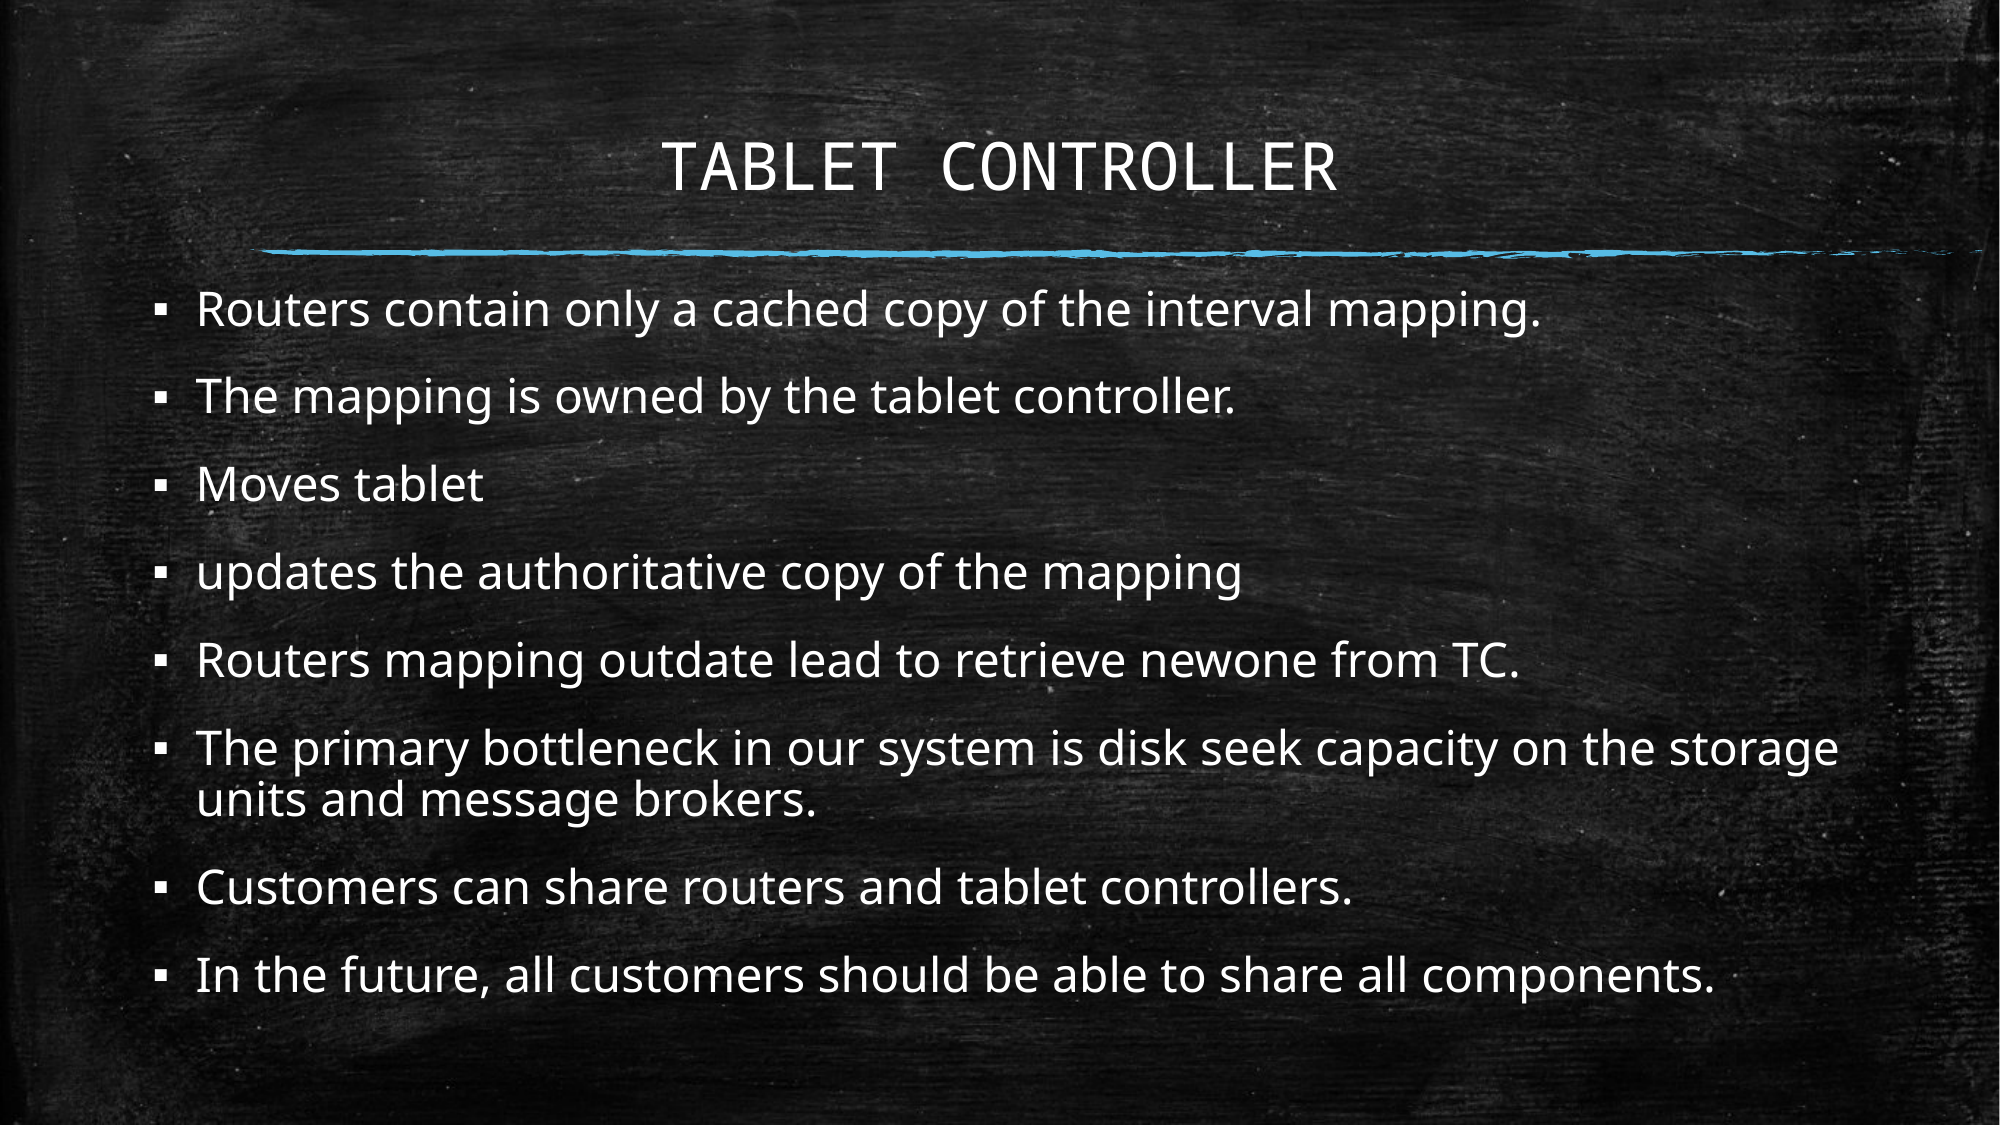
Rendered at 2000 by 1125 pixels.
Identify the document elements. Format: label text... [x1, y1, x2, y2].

list Routers contain only a cached copy of the interval mapping. The mapping is owned by the tablet controller. Moves tablet updates the authoritative copy of the mapping Routers mapping outdate lead to retrieve newone from TC. The primary bottleneck in our system is disk seek capacity on the storage units and message brokers. Customers can share routers and tablet controllers. In the future, all customers should be able to share all components. [137, 277, 1862, 1014]
title TABLET CONTROLLER [249, 45, 1750, 213]
